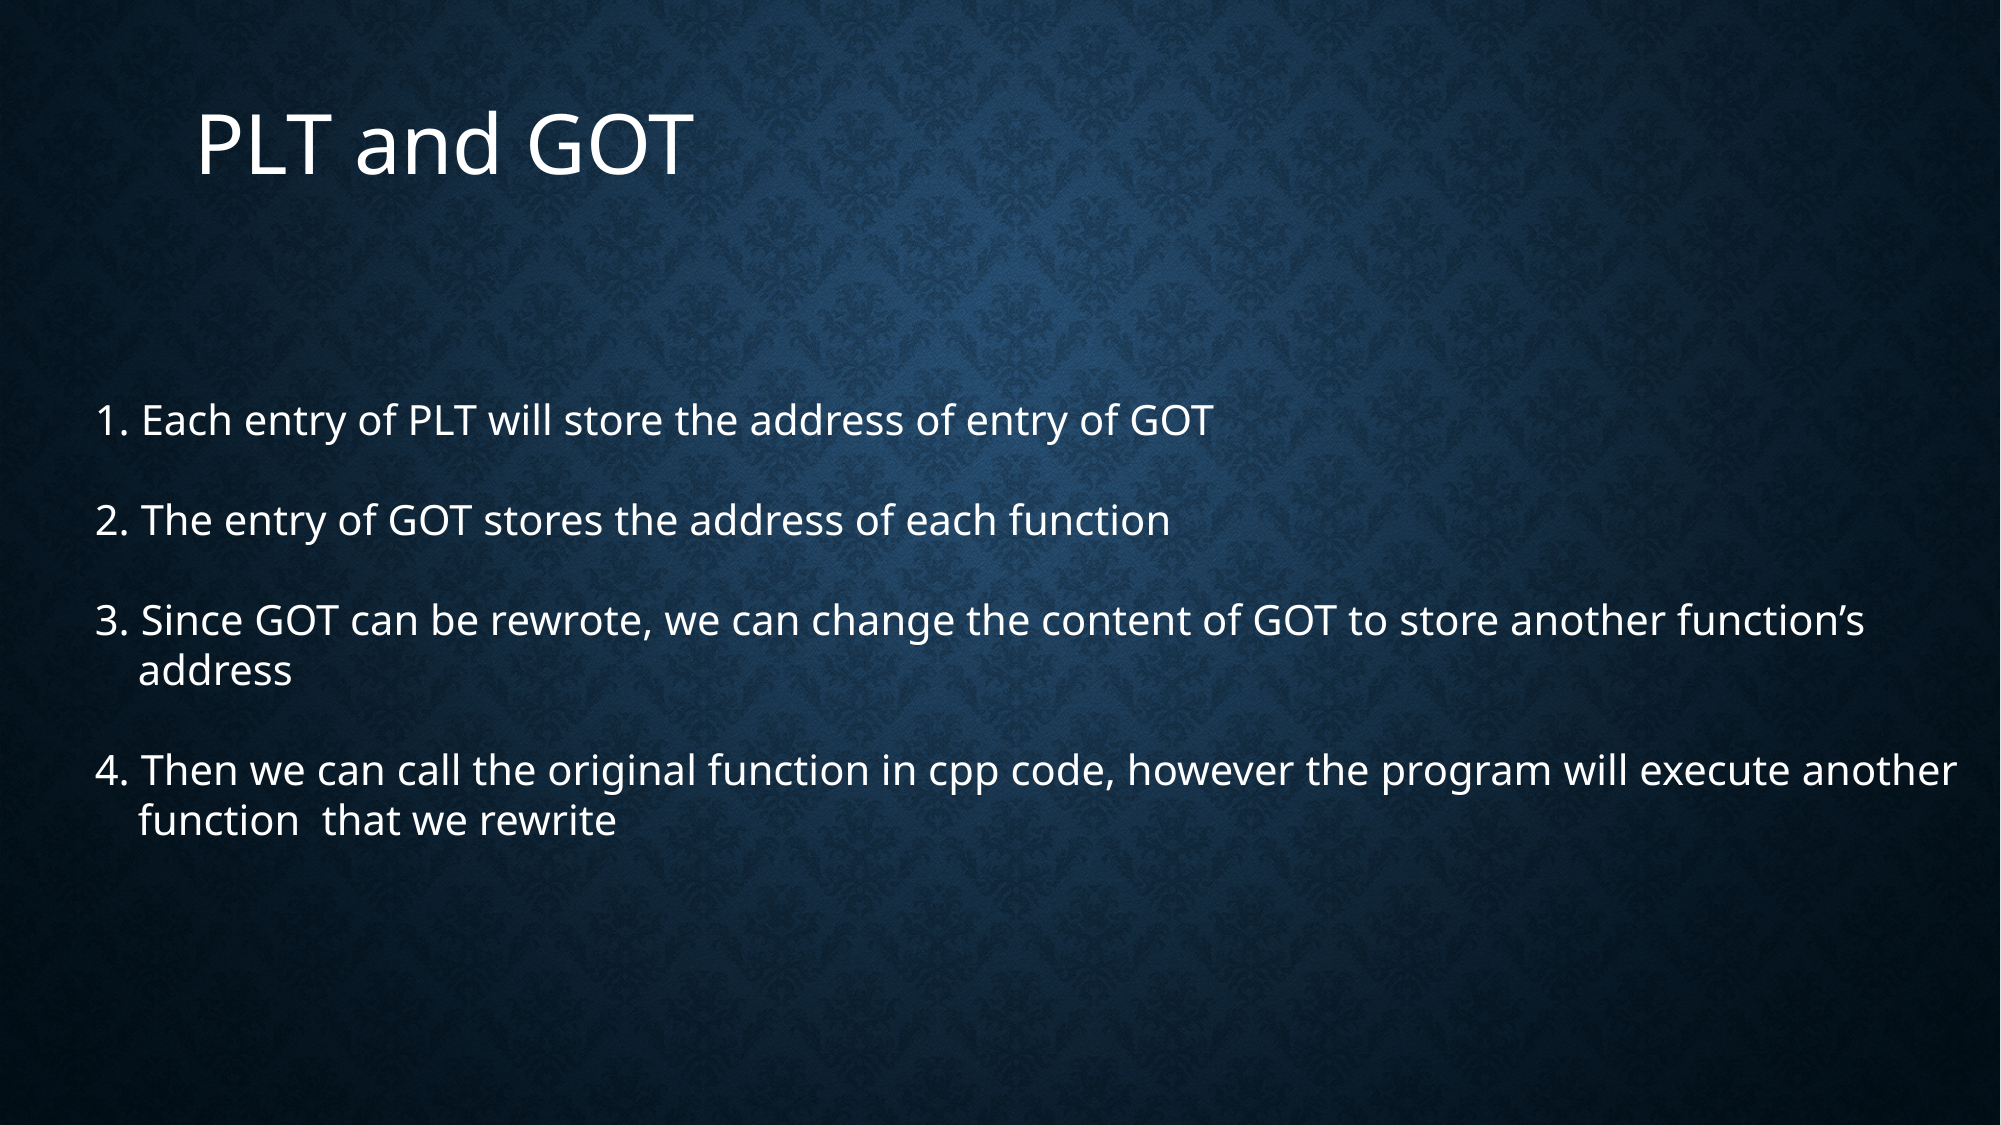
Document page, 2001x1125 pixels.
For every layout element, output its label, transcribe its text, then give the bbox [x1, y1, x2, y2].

text_box PLT and GOT [180, 83, 711, 199]
text_box 1. Each entry of PLT will store the address of entry of GOT 2. The entry of GOT stores the address of each function 3. Since GOT can be rewrote, we can change the content of GOT to store another function’s address 4. Then we can call the original function in cpp code, however the program will execute another function that we rewrite [80, 386, 1973, 897]
